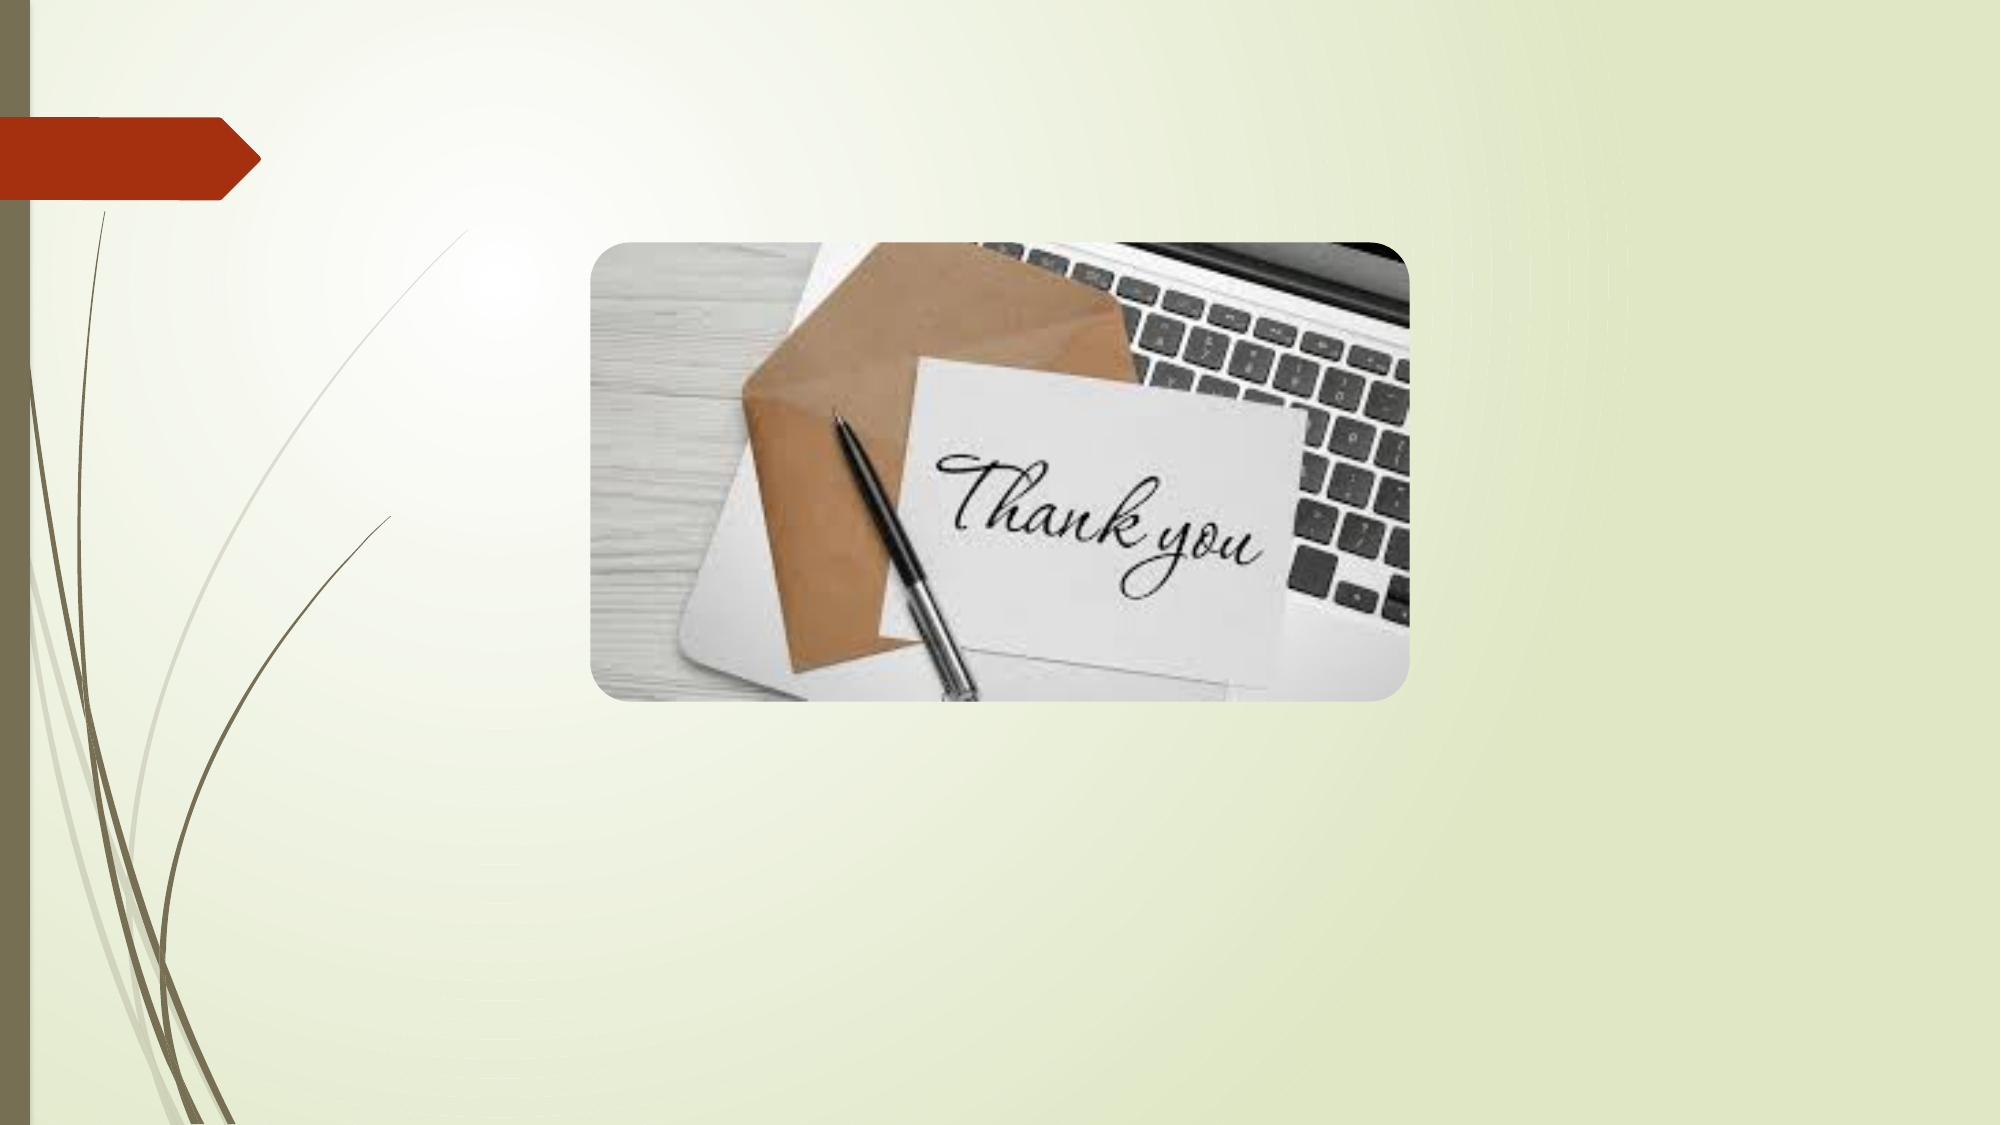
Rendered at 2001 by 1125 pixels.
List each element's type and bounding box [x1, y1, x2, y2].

picture [589, 242, 1410, 702]
